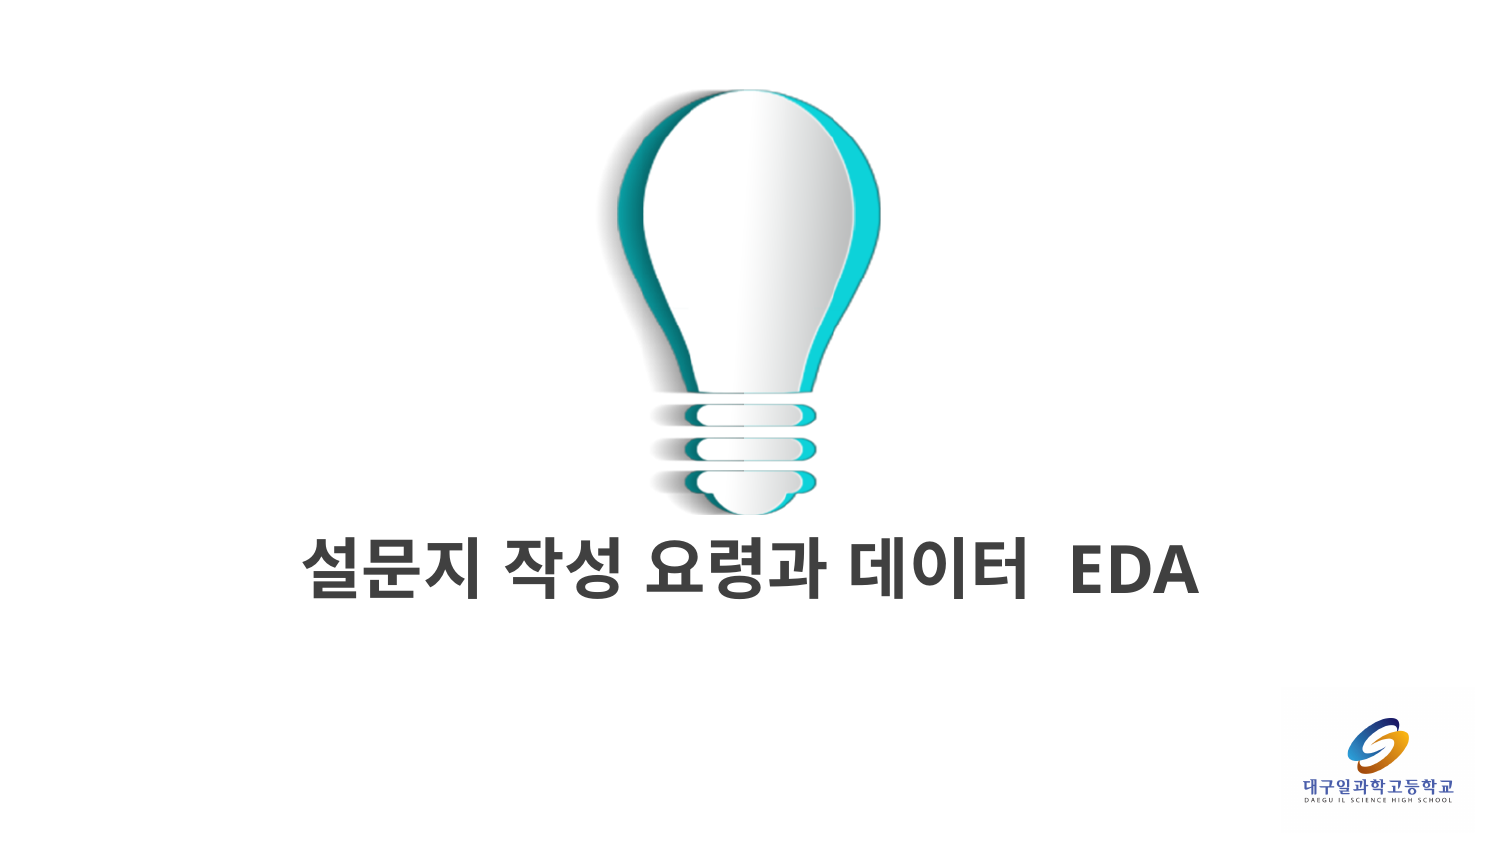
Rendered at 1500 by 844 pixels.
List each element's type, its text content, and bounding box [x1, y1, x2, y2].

picture [595, 89, 881, 515]
title 설문지 작성 요령과 데이터 EDA [0, 522, 1500, 612]
picture [1281, 687, 1475, 833]
